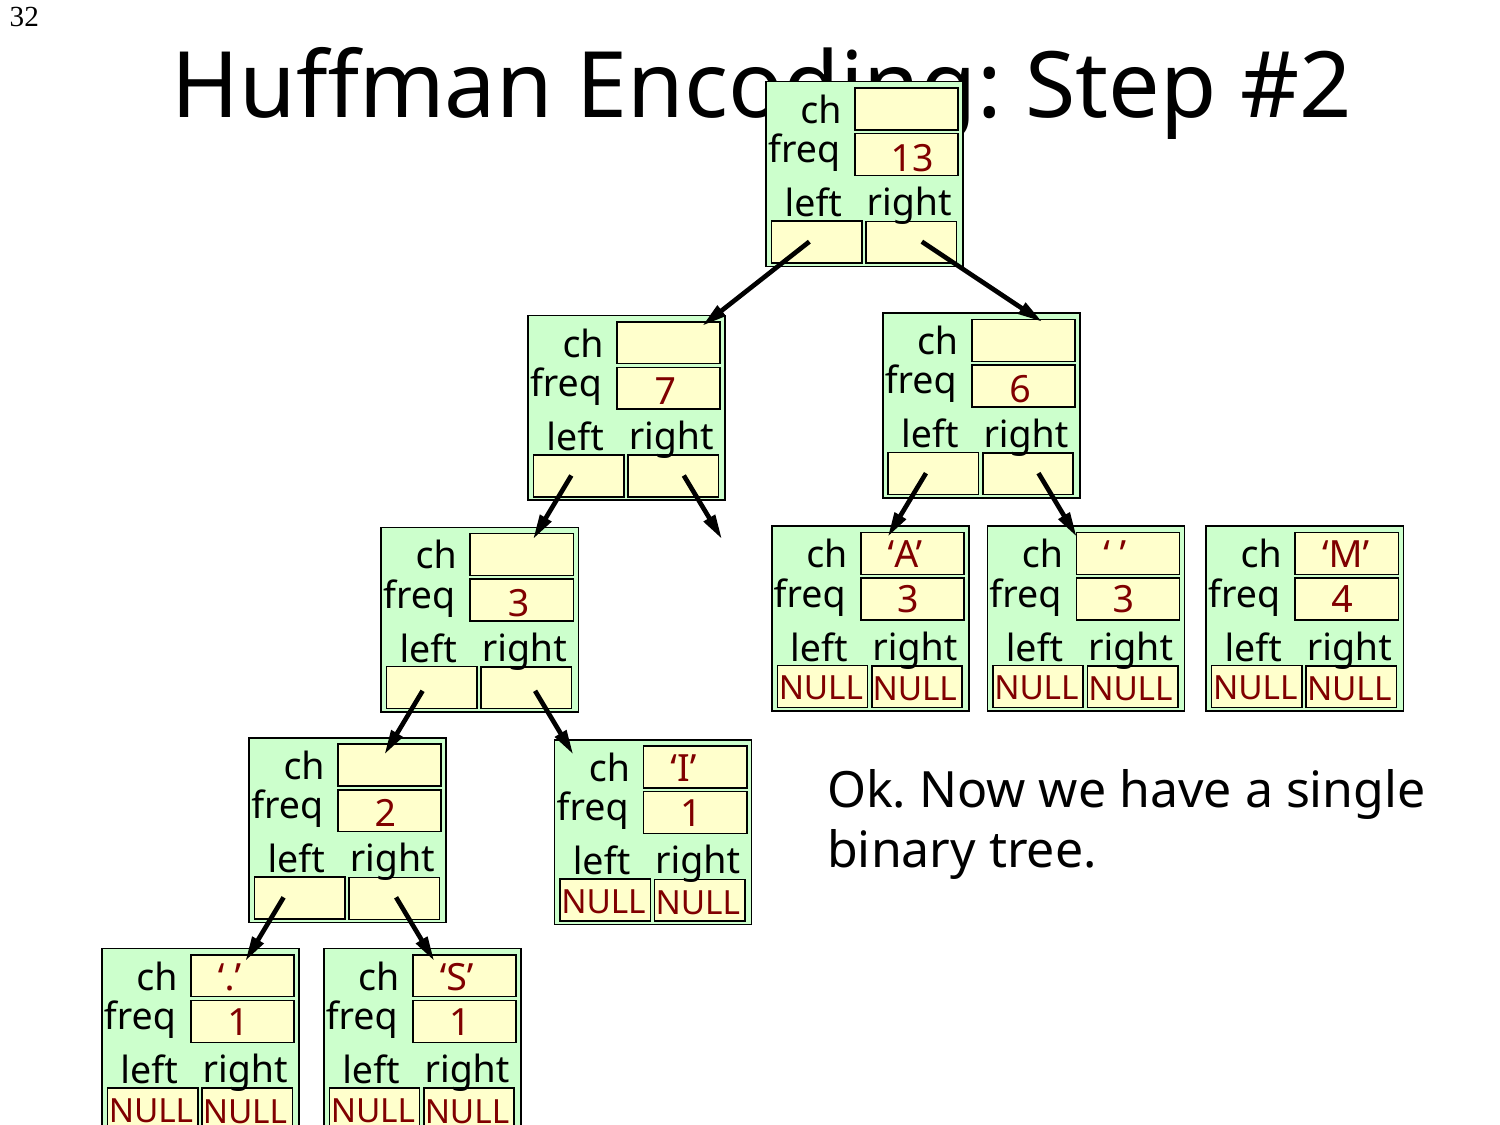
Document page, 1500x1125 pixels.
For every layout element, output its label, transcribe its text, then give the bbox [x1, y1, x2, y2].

text_box [705, 513, 722, 538]
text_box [86, 734, 529, 1125]
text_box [755, 309, 1193, 716]
title Huffman Encoding: Step #2 [125, 0, 1400, 175]
text_box [537, 513, 549, 522]
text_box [538, 736, 760, 930]
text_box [365, 523, 587, 717]
slide_number 32 [0, 0, 55, 65]
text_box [1196, 522, 1412, 716]
text_box Ok. Now we have a single binary tree. [812, 749, 1463, 885]
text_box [750, 78, 972, 271]
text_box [512, 312, 734, 505]
